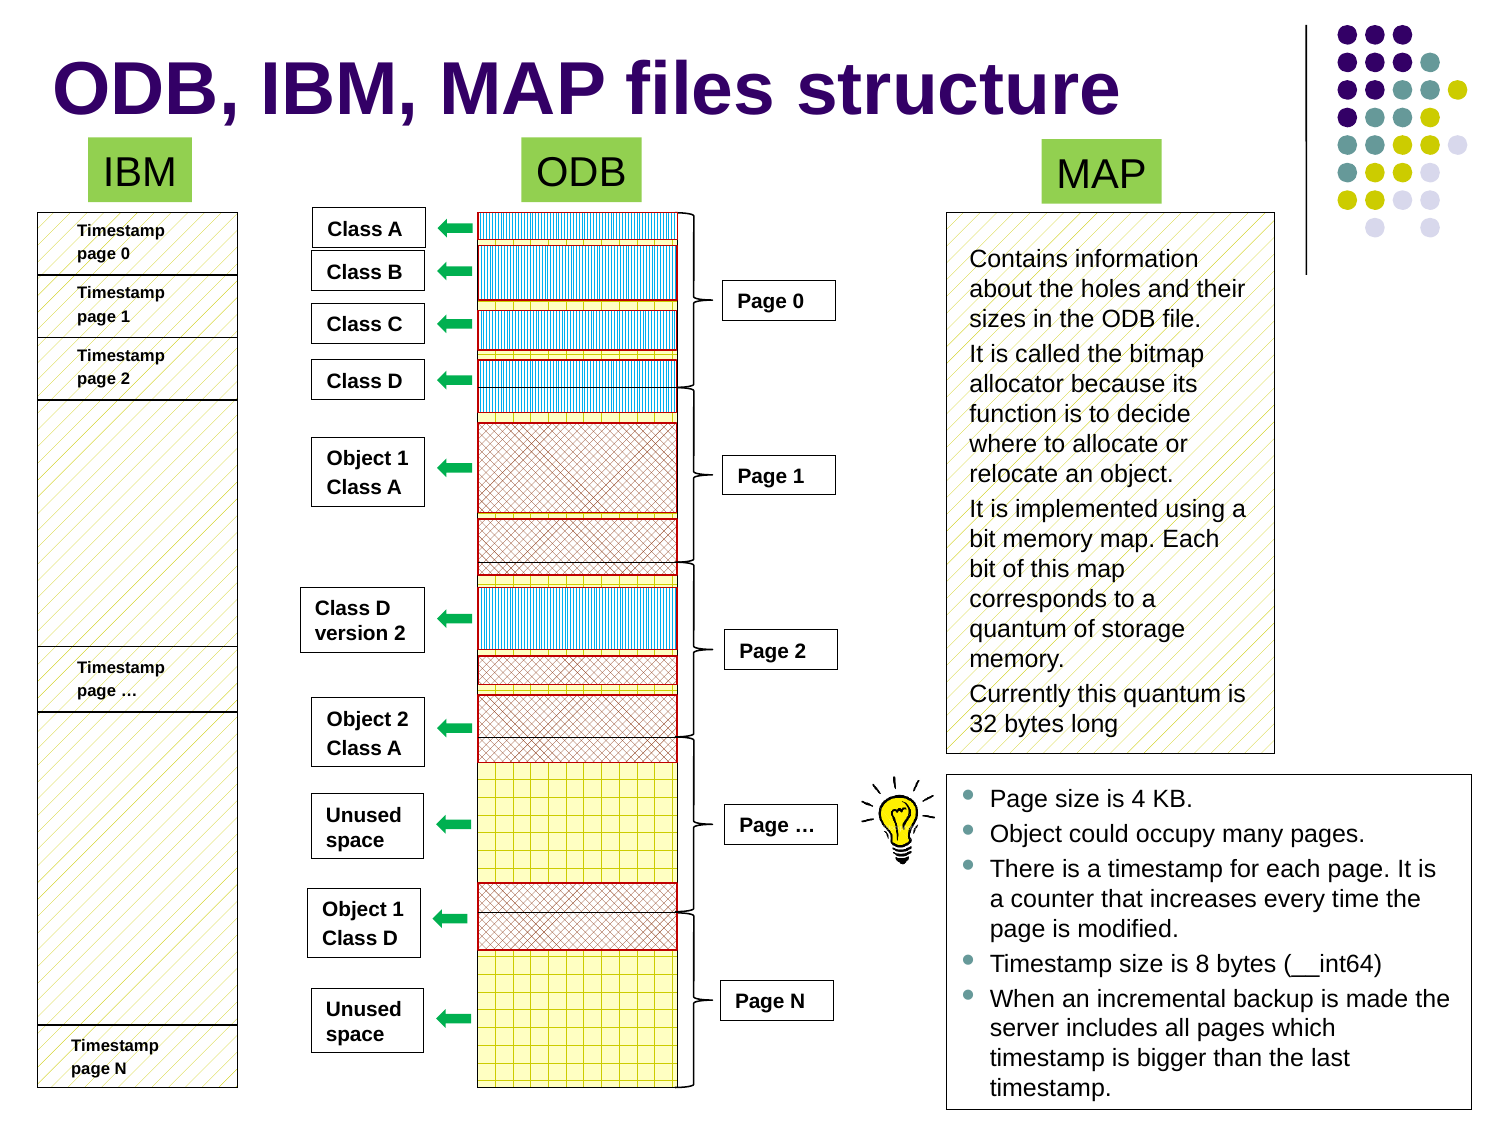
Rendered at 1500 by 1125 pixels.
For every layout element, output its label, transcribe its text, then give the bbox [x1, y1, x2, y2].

text_box [675, 388, 713, 562]
text_box [478, 245, 678, 300]
text_box [477, 394, 677, 413]
text_box [479, 240, 500, 245]
text_box [477, 744, 675, 912]
text_box [478, 920, 677, 950]
text_box [437, 370, 473, 390]
text_box [432, 909, 468, 929]
picture [859, 774, 936, 865]
text_box Class C [311, 303, 425, 344]
text_box Class B [311, 250, 425, 291]
text_box [477, 513, 675, 562]
text_box Page … [724, 804, 838, 845]
text_box Timestamp page 2 [62, 346, 225, 396]
text_box Class A [312, 207, 426, 248]
text_box [437, 218, 473, 238]
text_box ODB [521, 137, 642, 203]
text_box [37, 212, 238, 274]
text_box [37, 401, 238, 646]
text_box IBM [88, 137, 192, 203]
text_box [675, 736, 713, 912]
text_box Timestamp page 1 [62, 284, 225, 333]
text_box [478, 745, 675, 763]
text_box Unused space [311, 988, 424, 1053]
text_box Timestamp page … [62, 655, 225, 708]
text_box [477, 350, 675, 360]
text_box Contains information about the holes and their sizes in the ODB file. It is called the bitmap allocator because its function is to decide where to allocate or relocate an object. It is implemented using a bit memory map. Each bit of this map corresponds to a quantum of storage memory. Currently this quantum is 32 bytes long [954, 235, 1268, 745]
text_box [437, 718, 473, 738]
text_box Timestamp page 0 [62, 212, 225, 271]
text_box [675, 912, 713, 1088]
text_box [437, 609, 473, 629]
text_box [437, 314, 473, 334]
text_box [37, 713, 238, 1024]
title ODB, IBM, MAP files structure [37, 37, 1313, 138]
text_box [436, 814, 472, 834]
text_box [625, 240, 678, 245]
text_box Timestamp page N [56, 1034, 219, 1086]
text_box [437, 261, 473, 281]
text_box [478, 518, 677, 562]
text_box Page 0 [722, 280, 836, 321]
text_box Object 2 Class A [311, 697, 425, 767]
text_box [37, 276, 238, 337]
text_box [437, 458, 473, 478]
text_box [37, 1026, 238, 1088]
text_box [478, 587, 675, 650]
text_box [478, 882, 675, 912]
text_box [477, 413, 675, 423]
text_box [477, 569, 675, 737]
text_box Object 1 Class A [311, 437, 425, 507]
text_box [477, 310, 677, 350]
text_box Page N [720, 980, 834, 1021]
text_box Page 1 [722, 455, 836, 495]
text_box [675, 562, 713, 737]
text_box [37, 338, 238, 399]
text_box Class D version 2 [300, 587, 425, 653]
text_box Page 2 [724, 629, 838, 670]
text_box [436, 1009, 472, 1028]
text_box [478, 656, 675, 685]
text_box Unused space [311, 793, 424, 859]
text_box Object 1 Class D [307, 888, 421, 958]
text_box [946, 212, 1275, 754]
text_box [478, 695, 675, 737]
text_box MAP [1041, 139, 1162, 204]
text_box [675, 212, 713, 388]
text_box [500, 240, 625, 245]
text_box Class D [311, 359, 425, 400]
text_box [477, 360, 677, 387]
text_box [477, 919, 675, 1088]
text_box Page size is 4 KB. Object could occupy many pages. There is a timestamp for each page. It is a counter that increases every time the page is modified. Timestamp size is 8 bytes (__int64) When an incremental backup is made the server includes all pages which timestamp is bigger than the last timestamp. [946, 774, 1472, 1110]
text_box [478, 570, 675, 575]
text_box [477, 240, 675, 310]
text_box [477, 212, 678, 240]
text_box [37, 647, 238, 711]
text_box [477, 423, 677, 513]
